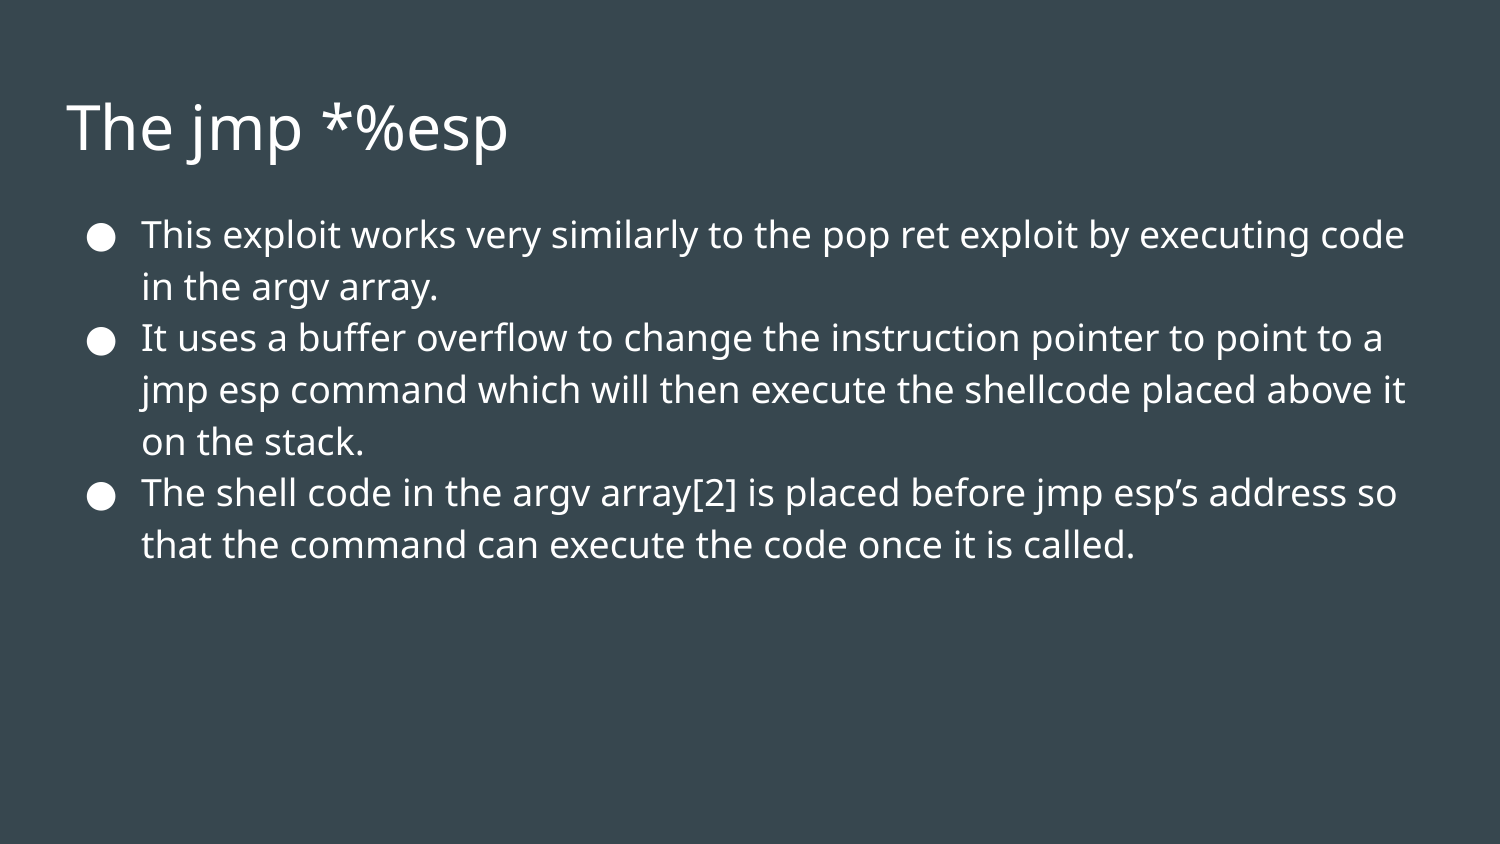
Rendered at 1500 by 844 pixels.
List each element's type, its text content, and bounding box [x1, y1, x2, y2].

list This exploit works very similarly to the pop ret exploit by executing code in the argv array. It uses a buffer overflow to change the instruction pointer to point to a jmp esp command which will then execute the shellcode placed above it on the stack. The shell code in the argv array[2] is placed before jmp esp’s address so that the command can execute the code once it is called. [51, 189, 1449, 750]
title The jmp *%esp [51, 72, 1449, 167]
